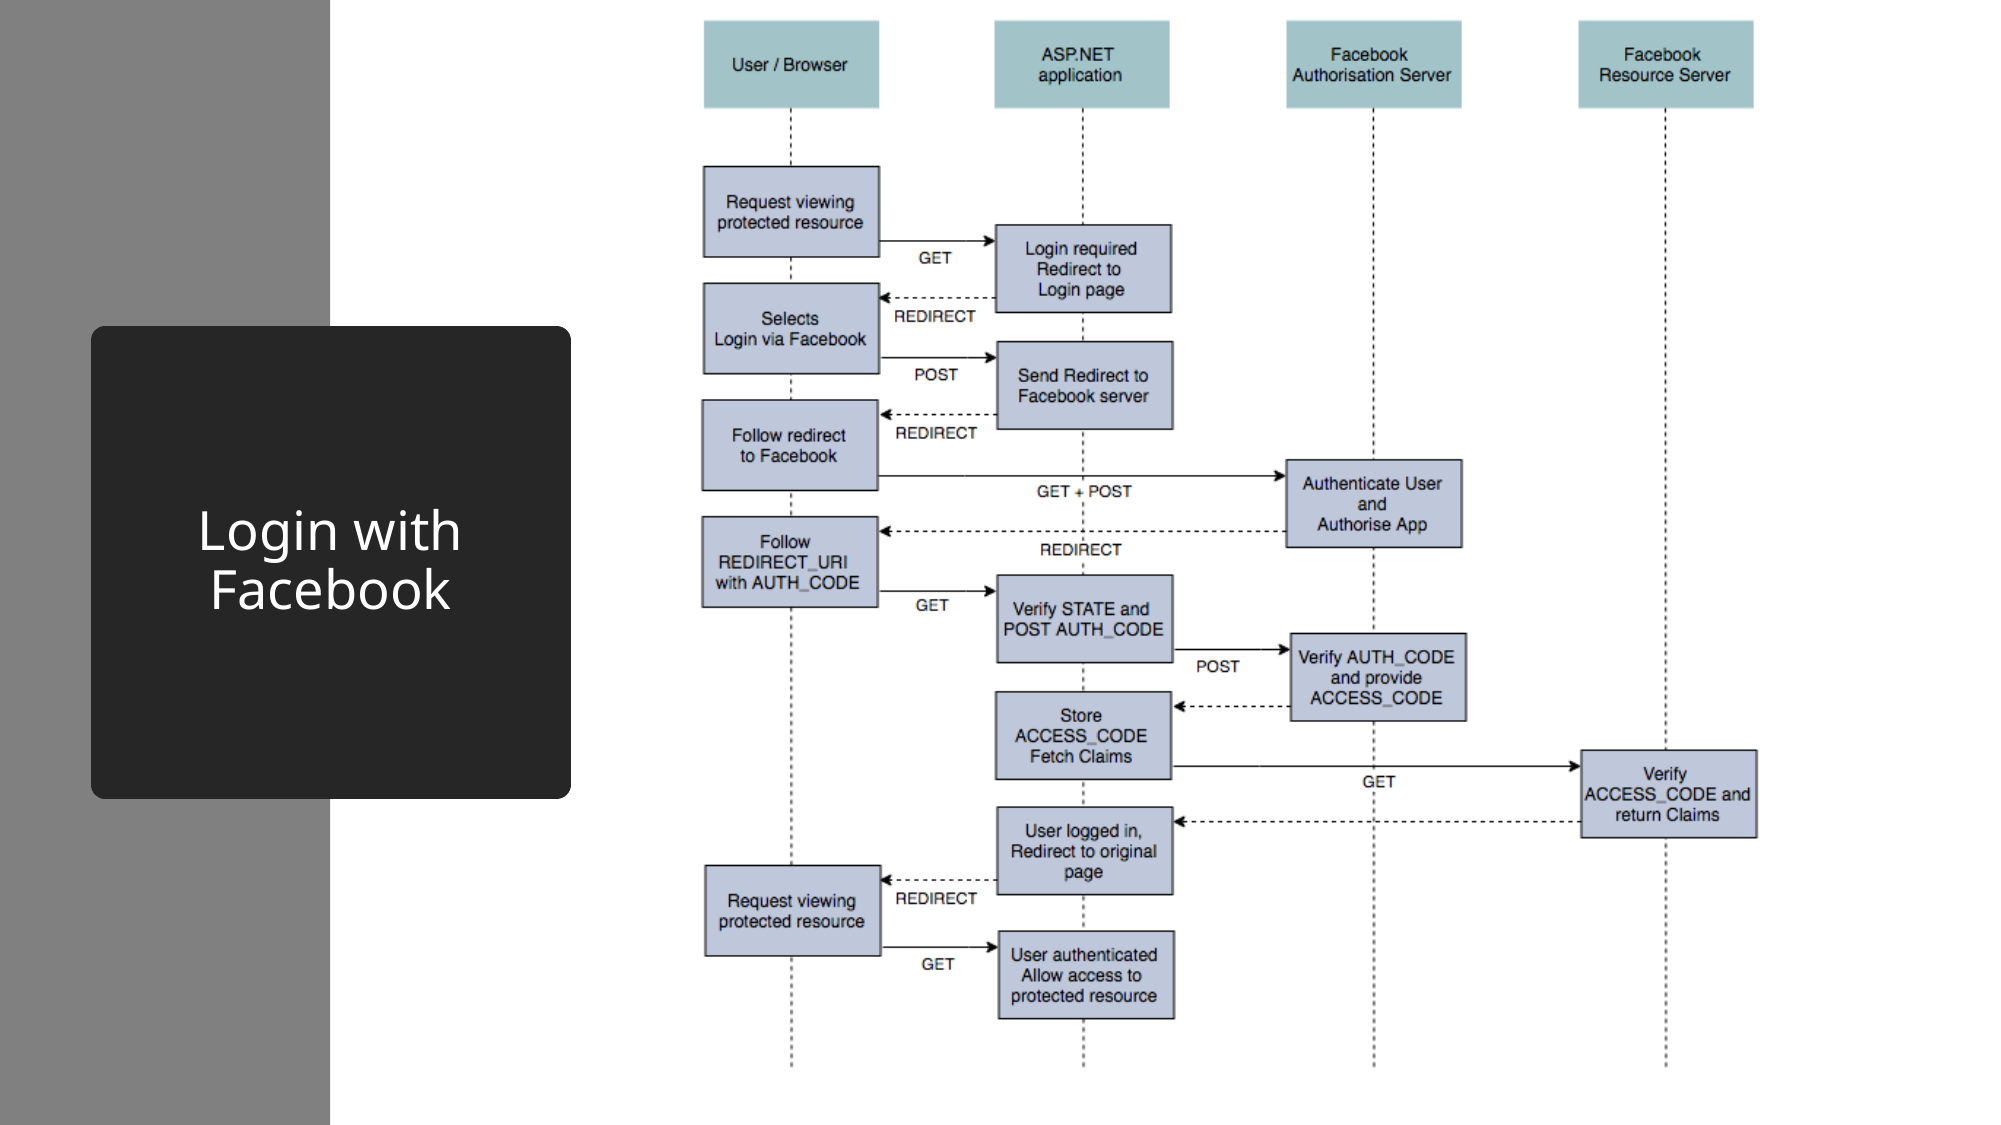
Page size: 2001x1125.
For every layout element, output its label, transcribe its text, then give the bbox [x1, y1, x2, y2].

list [694, 7, 1770, 1078]
text_box [0, 0, 331, 1125]
title Login with Facebook [105, 340, 557, 785]
